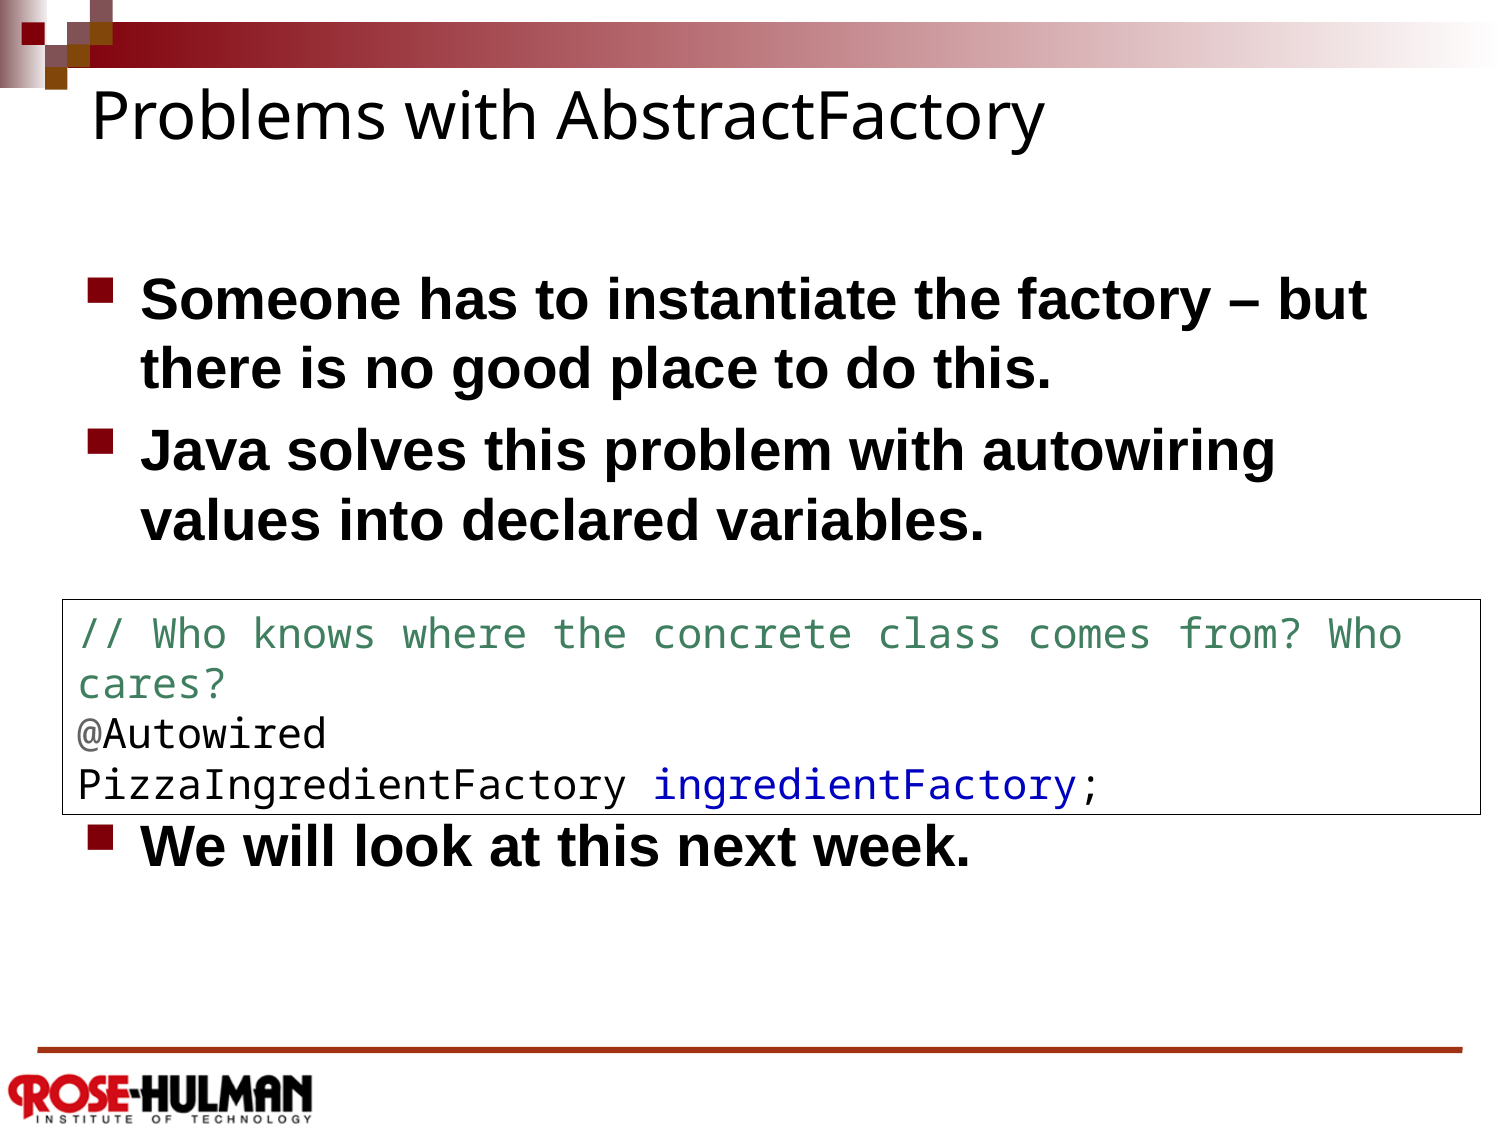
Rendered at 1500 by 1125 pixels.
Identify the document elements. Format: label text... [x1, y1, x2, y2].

list Someone has to instantiate the factory – but there is no good place to do this. Java solves this problem with autowiring values into declared variables. We will look at this next week. [68, 253, 1420, 599]
picture [0, 1071, 325, 1125]
list Someone has to instantiate the factory – but there is no good place to do this. Java solves this problem with autowiring values into declared variables. We will look at this next week. [68, 815, 1420, 1054]
title Problems with AbstractFactory [74, 62, 1426, 163]
text_box // Who knows where the concrete class comes from? Who cares? @Autowired PizzaIngredientFactory ingredientFactory; [62, 599, 1481, 815]
